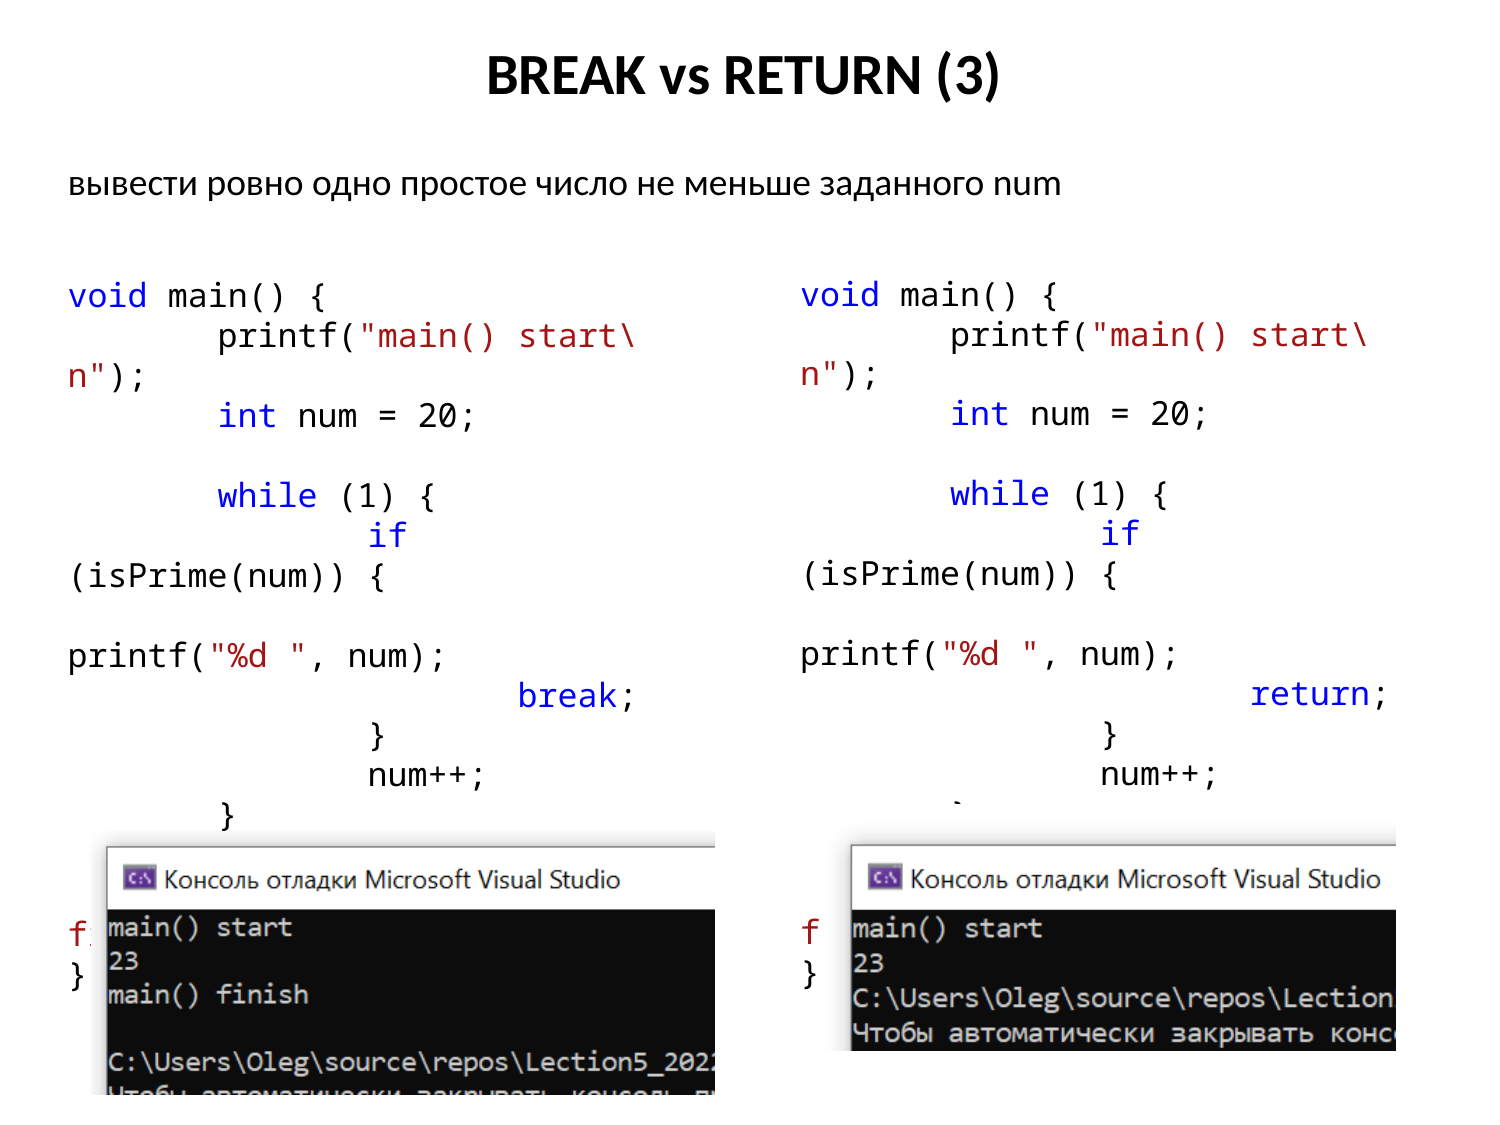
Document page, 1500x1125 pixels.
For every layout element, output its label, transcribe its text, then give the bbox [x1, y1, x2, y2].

text_box вывести ровно одно простое число не меньше заданного num [53, 150, 1223, 211]
text_box void main() { printf("main() start\n"); int num = 20; while (1) { if (isPrime(num)) { printf("%d ", num); break; } num++; } printf("\nmain() finish\n"); } [53, 267, 691, 1001]
title BREAK vs RETURN (3) [29, 19, 1459, 124]
picture [90, 830, 715, 1095]
picture [818, 804, 1396, 1051]
text_box void main() { printf("main() start\n"); int num = 20; while (1) { if (isPrime(num)) { printf("%d ", num); return; } num++; } printf("\nmain() finish\n"); } [785, 265, 1424, 999]
